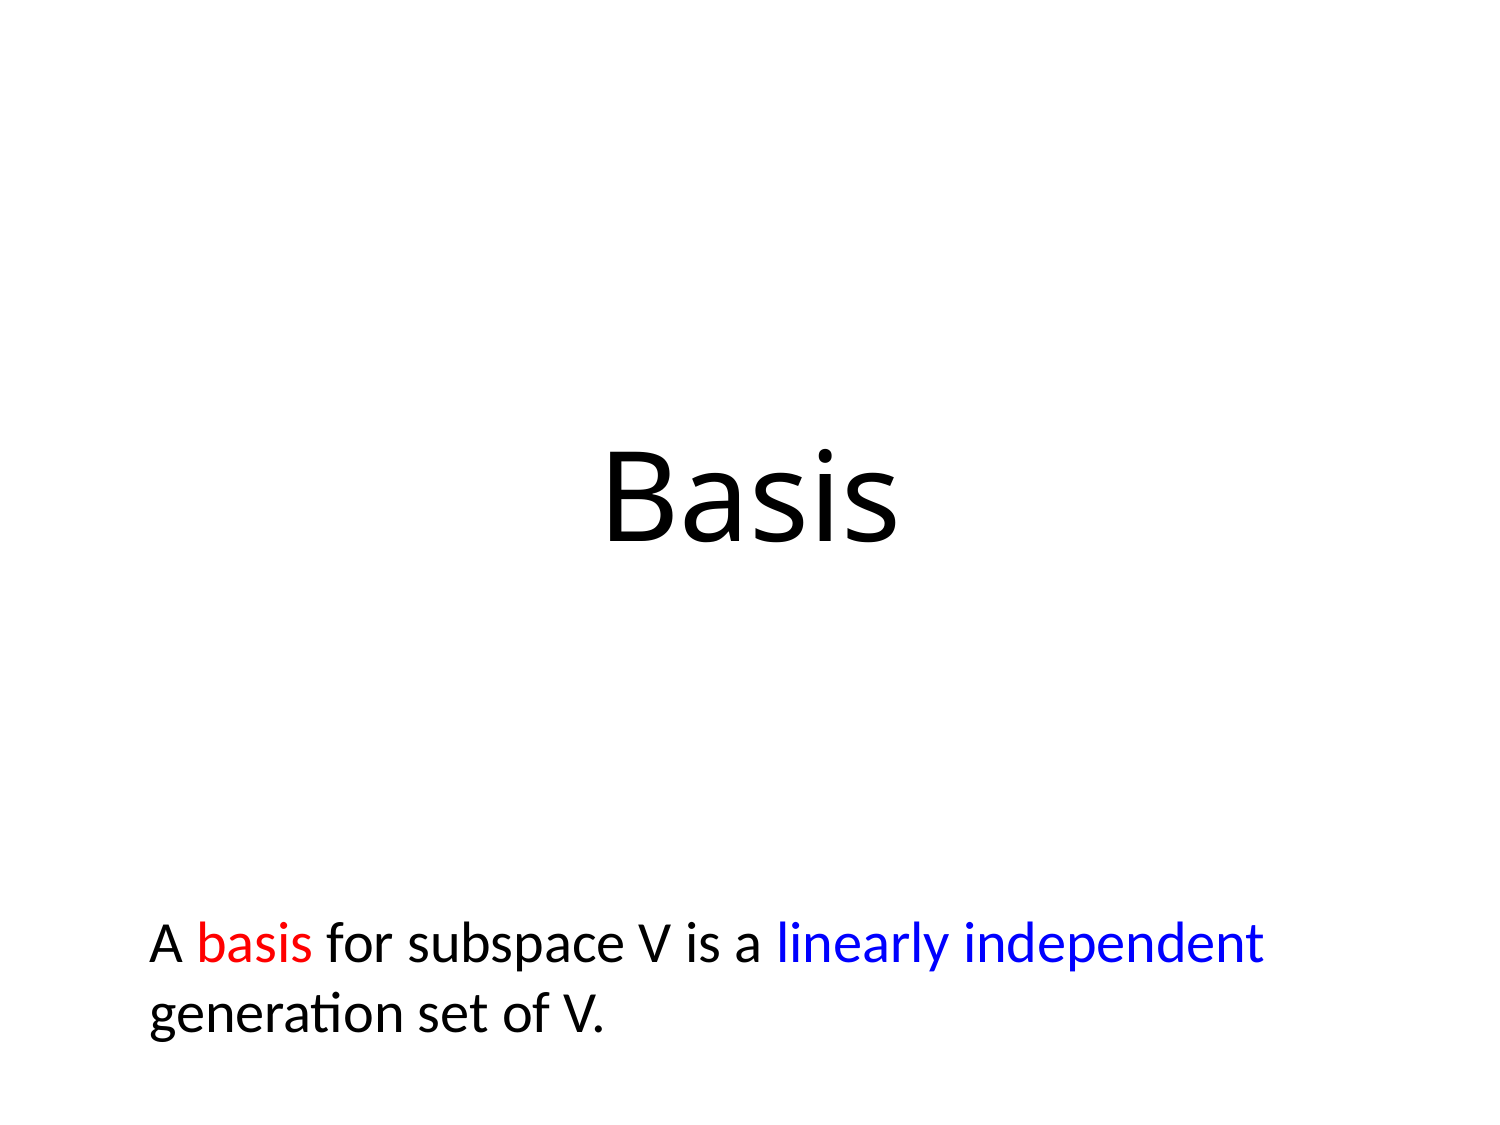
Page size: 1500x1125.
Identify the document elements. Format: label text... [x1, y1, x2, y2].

text_box A basis for subspace V is a linearly independent generation set of V. [134, 897, 1388, 1052]
title Basis [112, 184, 1388, 576]
